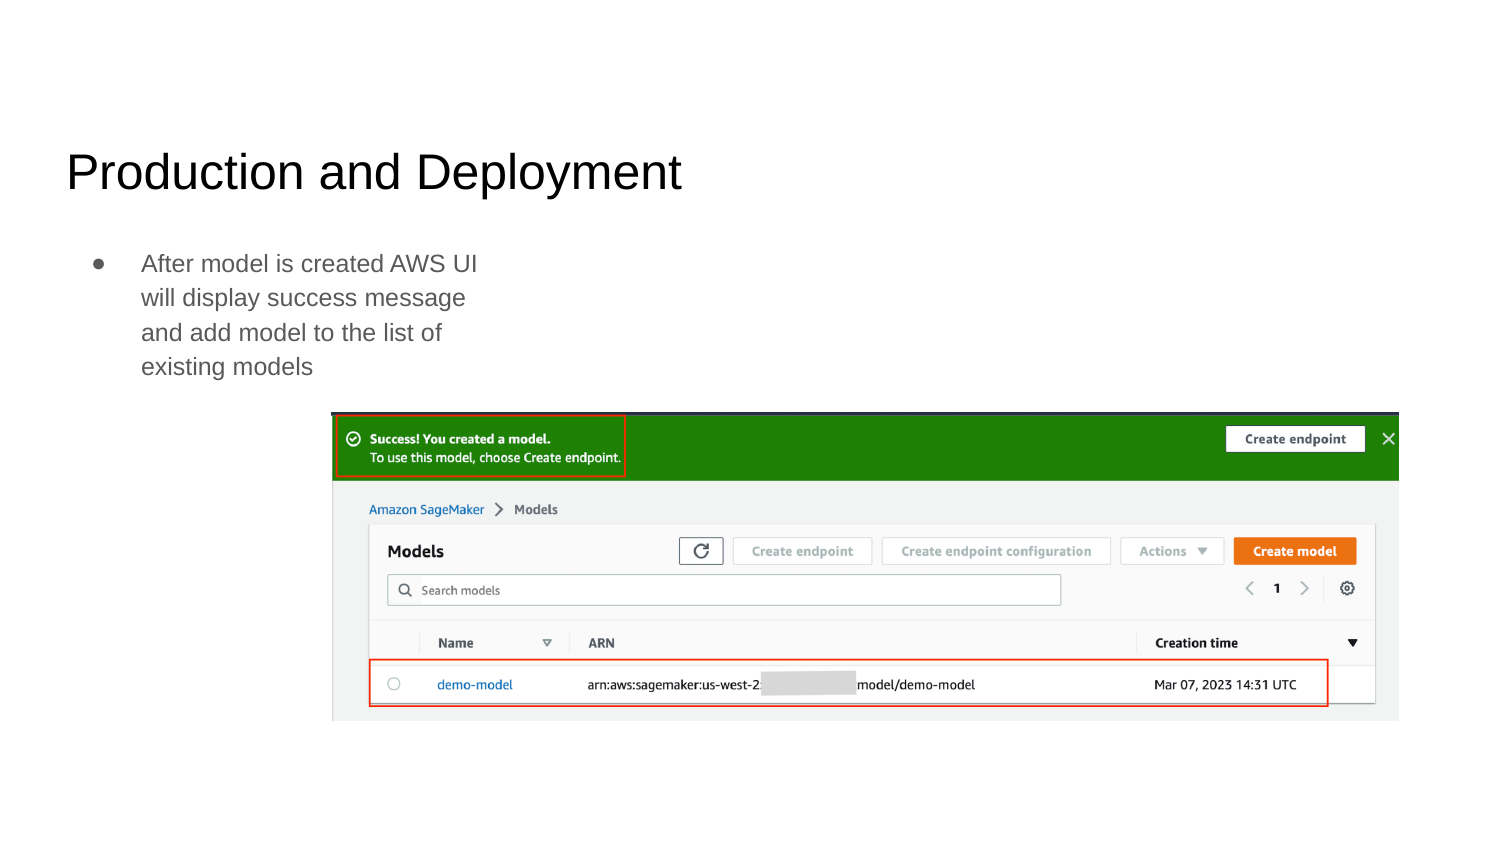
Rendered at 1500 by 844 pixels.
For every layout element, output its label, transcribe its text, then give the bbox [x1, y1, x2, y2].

title Production and Deployment [51, 91, 1066, 216]
picture [331, 412, 1400, 721]
list After model is created AWS UI will display success message and add model to the list of existing models [51, 227, 512, 750]
